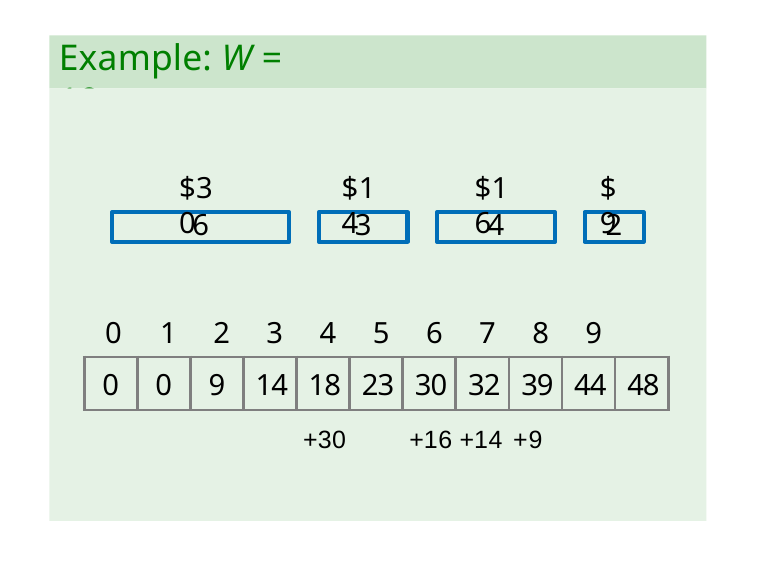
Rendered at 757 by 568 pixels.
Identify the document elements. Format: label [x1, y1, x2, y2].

table_header [616, 358, 667, 409]
table_header [298, 358, 348, 409]
table_header [351, 358, 401, 409]
text_box [49, 32, 707, 521]
table_header [457, 358, 508, 409]
table_header [86, 358, 136, 409]
table_header [139, 358, 189, 409]
table_header [510, 358, 561, 409]
table_header [192, 358, 242, 409]
table_header [404, 358, 454, 409]
table_header [245, 358, 295, 409]
table_header [563, 358, 614, 409]
